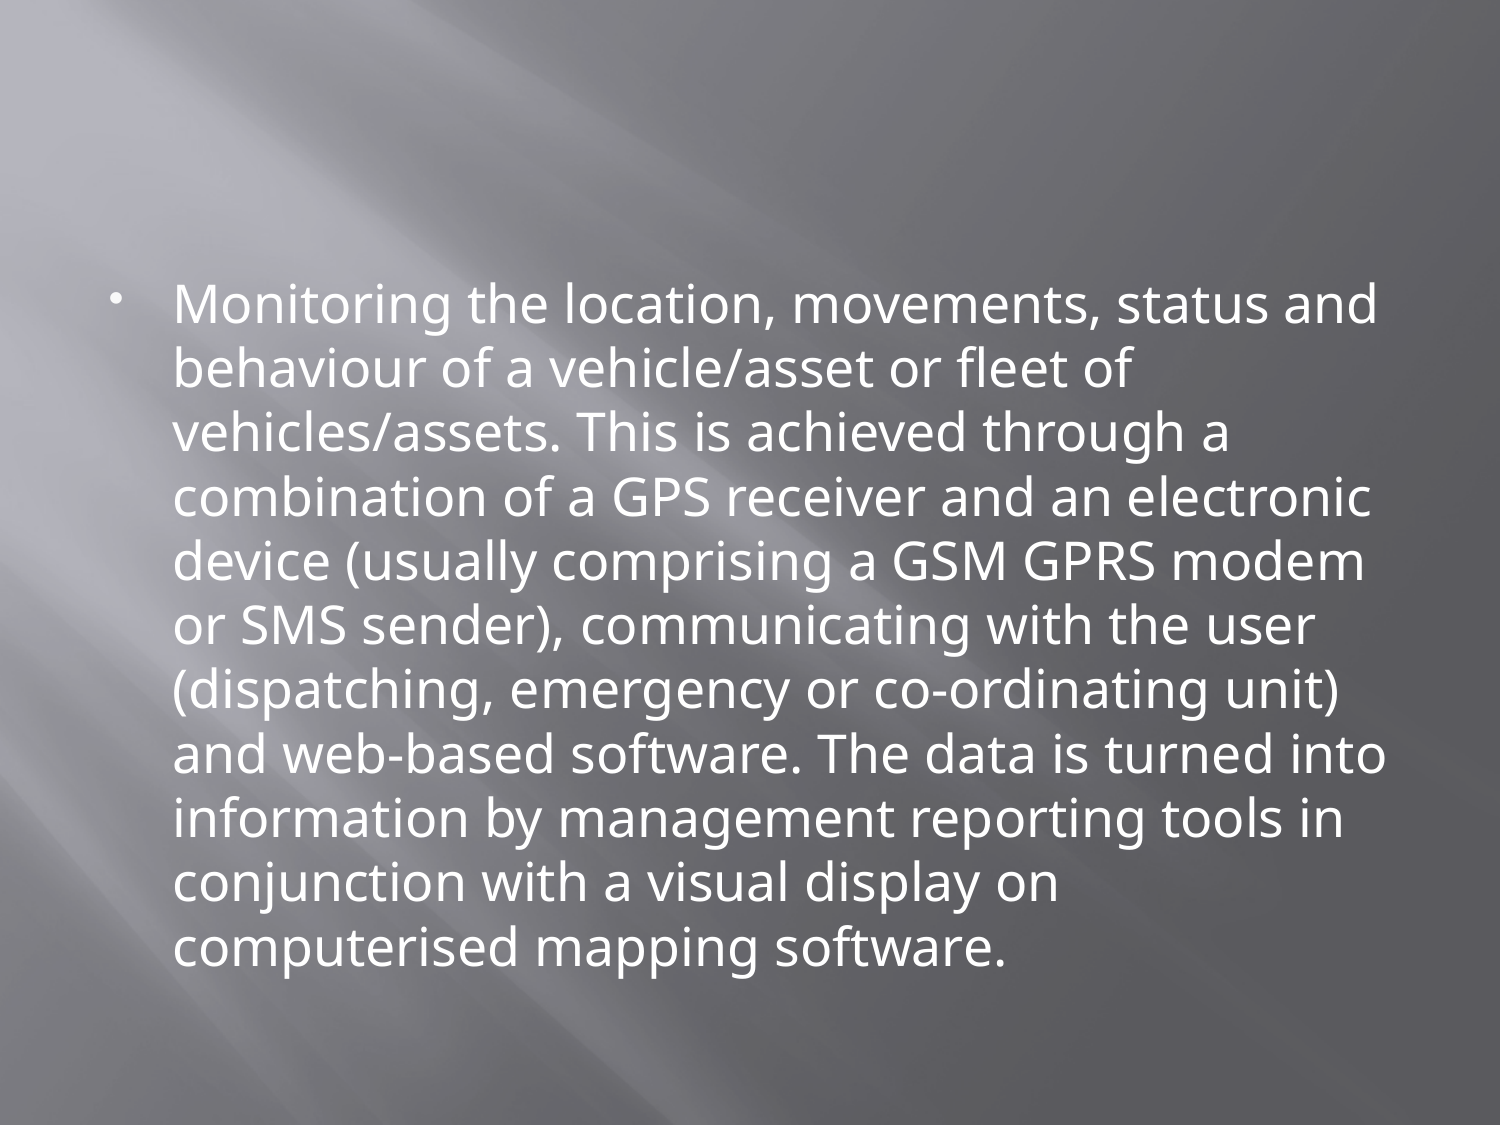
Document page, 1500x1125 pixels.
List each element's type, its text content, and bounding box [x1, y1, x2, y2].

list Monitoring the location, movements, status and behaviour of a vehicle/asset or fleet of vehicles/assets. This is achieved through a combination of a GPS receiver and an electronic device (usually comprising a GSM GPRS modem or SMS sender), communicating with the user (dispatching, emergency or co-ordinating unit) and web-based software. The data is turned into information by management reporting tools in conjunction with a visual display on computerised mapping software. [75, 262, 1425, 1035]
